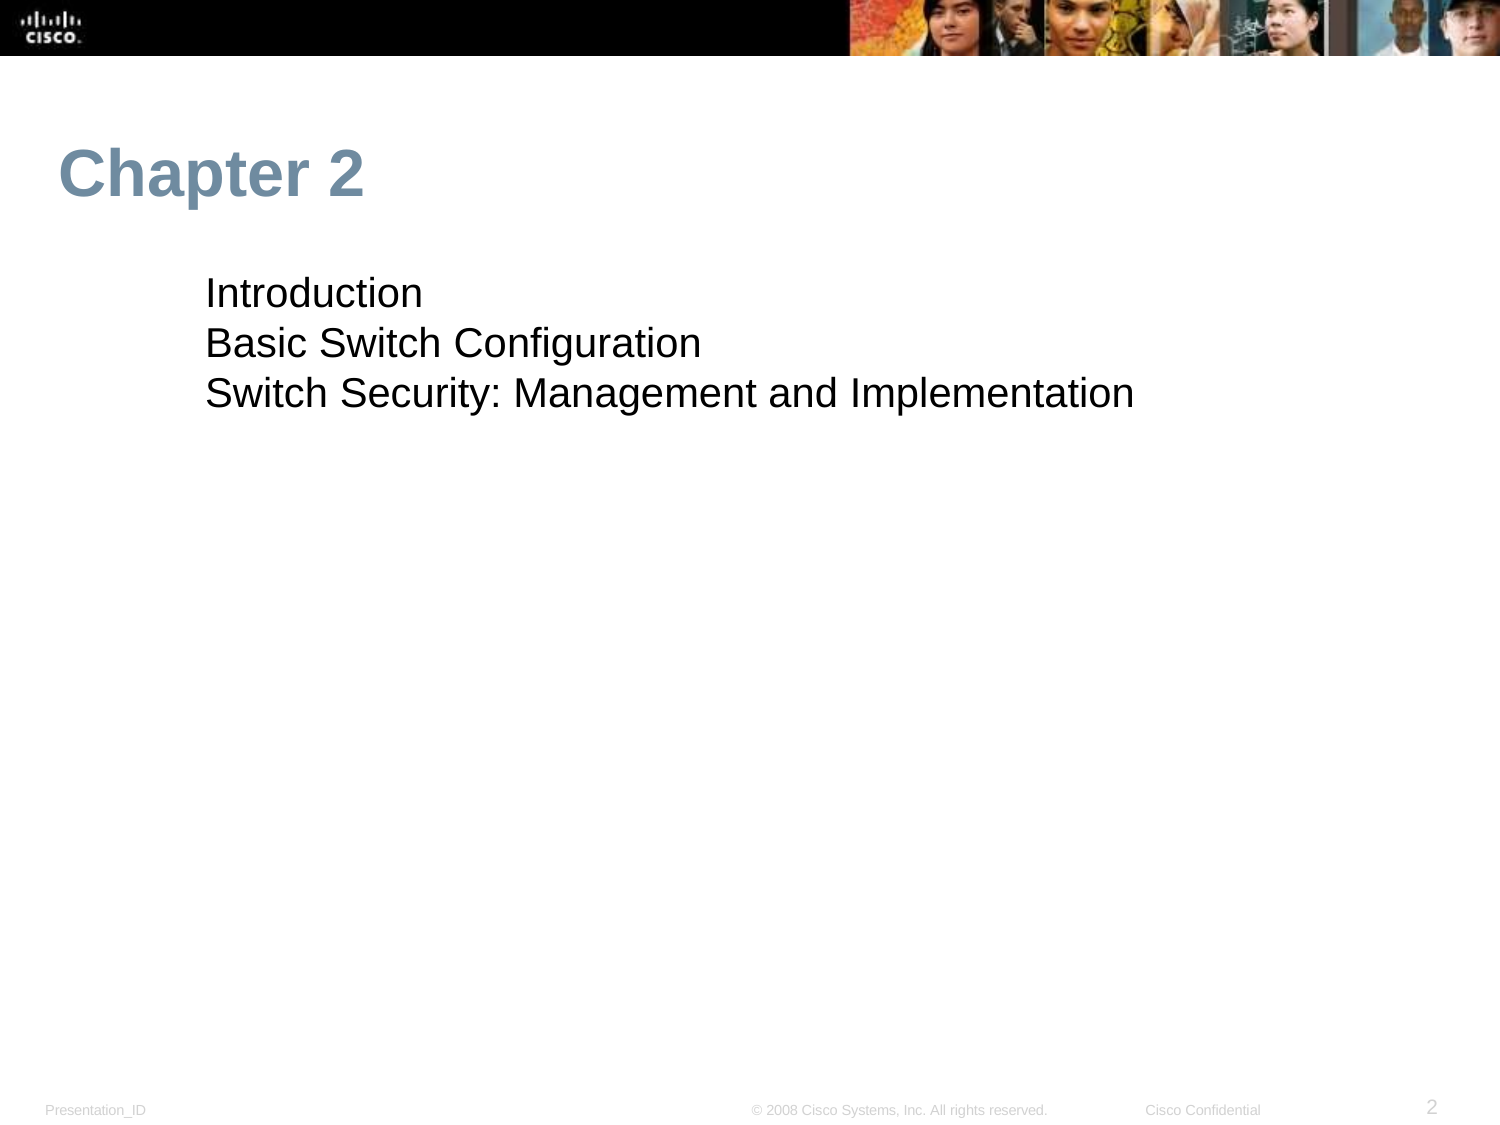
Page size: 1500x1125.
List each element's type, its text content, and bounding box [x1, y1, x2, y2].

text_box <number> [1422, 1093, 1454, 1125]
text_box © 2008 Cisco Systems, Inc. All rights reserved. [749, 1100, 1058, 1125]
text_box Cisco Confidential [1143, 1100, 1264, 1125]
text_box Presentation_ID [43, 1100, 151, 1119]
picture [0, 0, 1500, 56]
text_box Introduction Basic Switch Configuration Switch Security: Management and Implementation [133, 241, 1136, 461]
text_box Chapter 2 [56, 127, 368, 318]
